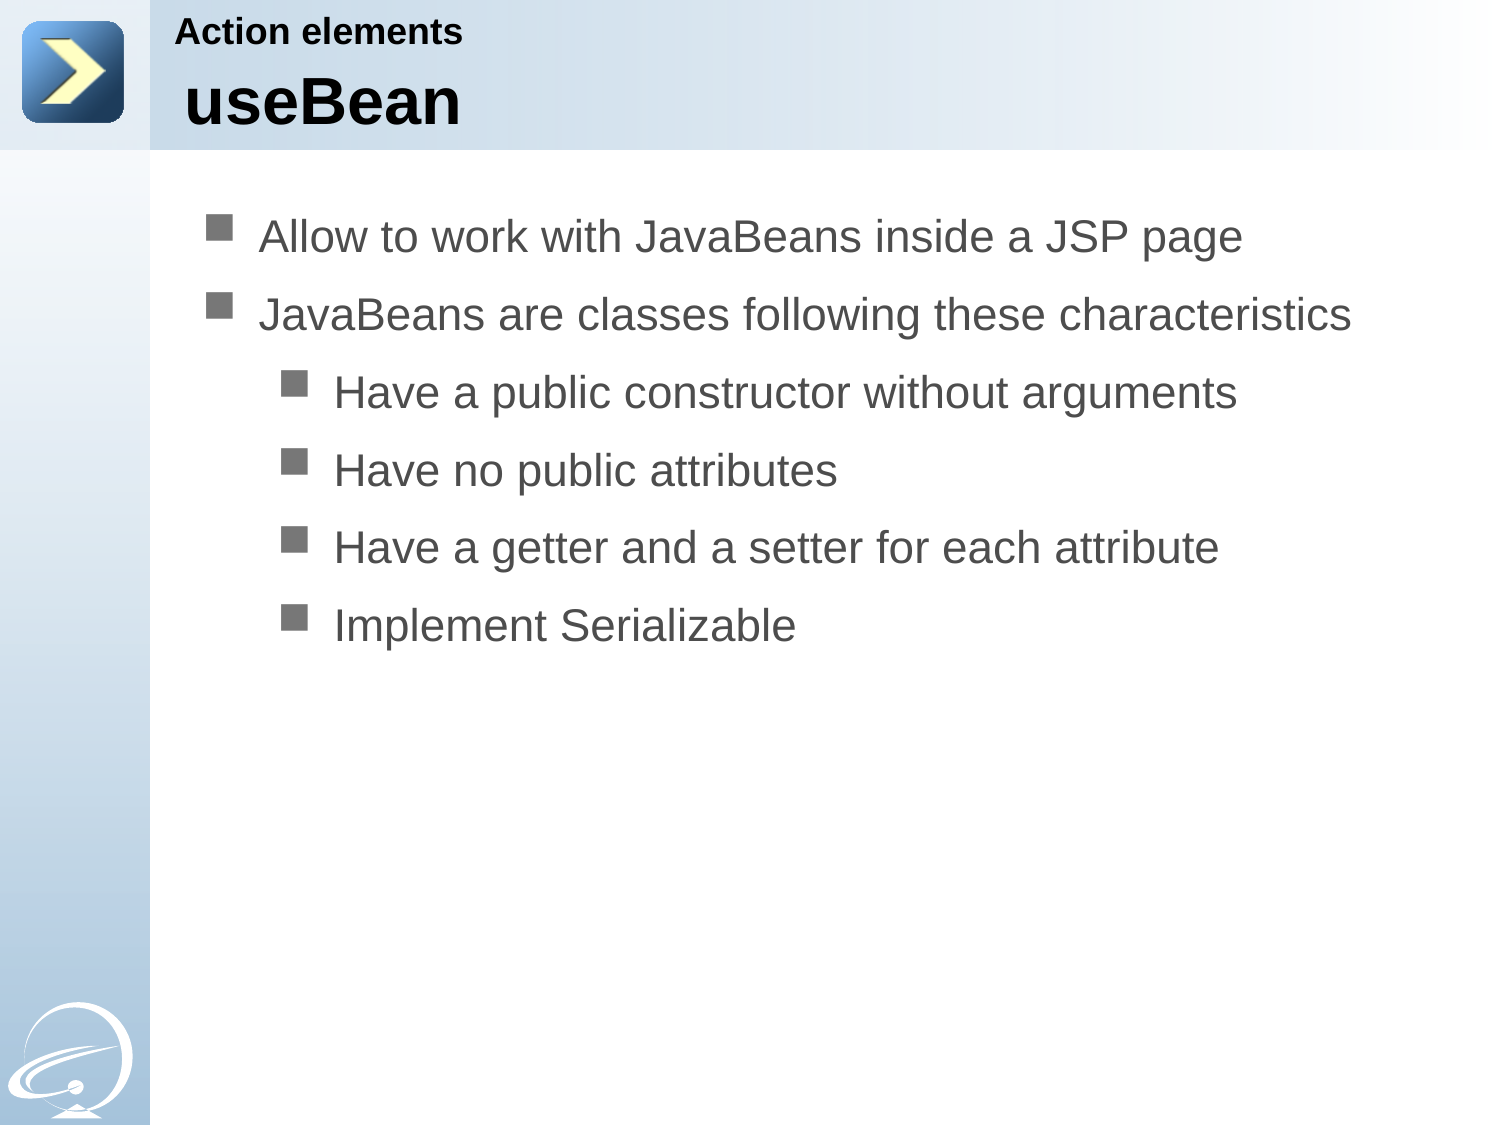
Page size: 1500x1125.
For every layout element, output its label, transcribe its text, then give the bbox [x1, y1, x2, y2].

text_box Allow to work with JavaBeans inside a JSP page JavaBeans are classes following these characteristics Have a public constructor without arguments Have no public attributes Have a getter and a setter for each attribute Implement Serializable [187, 199, 1430, 659]
picture [21, 19, 129, 127]
title useBean [169, 60, 1438, 141]
text_box Action elements [159, 0, 1500, 60]
